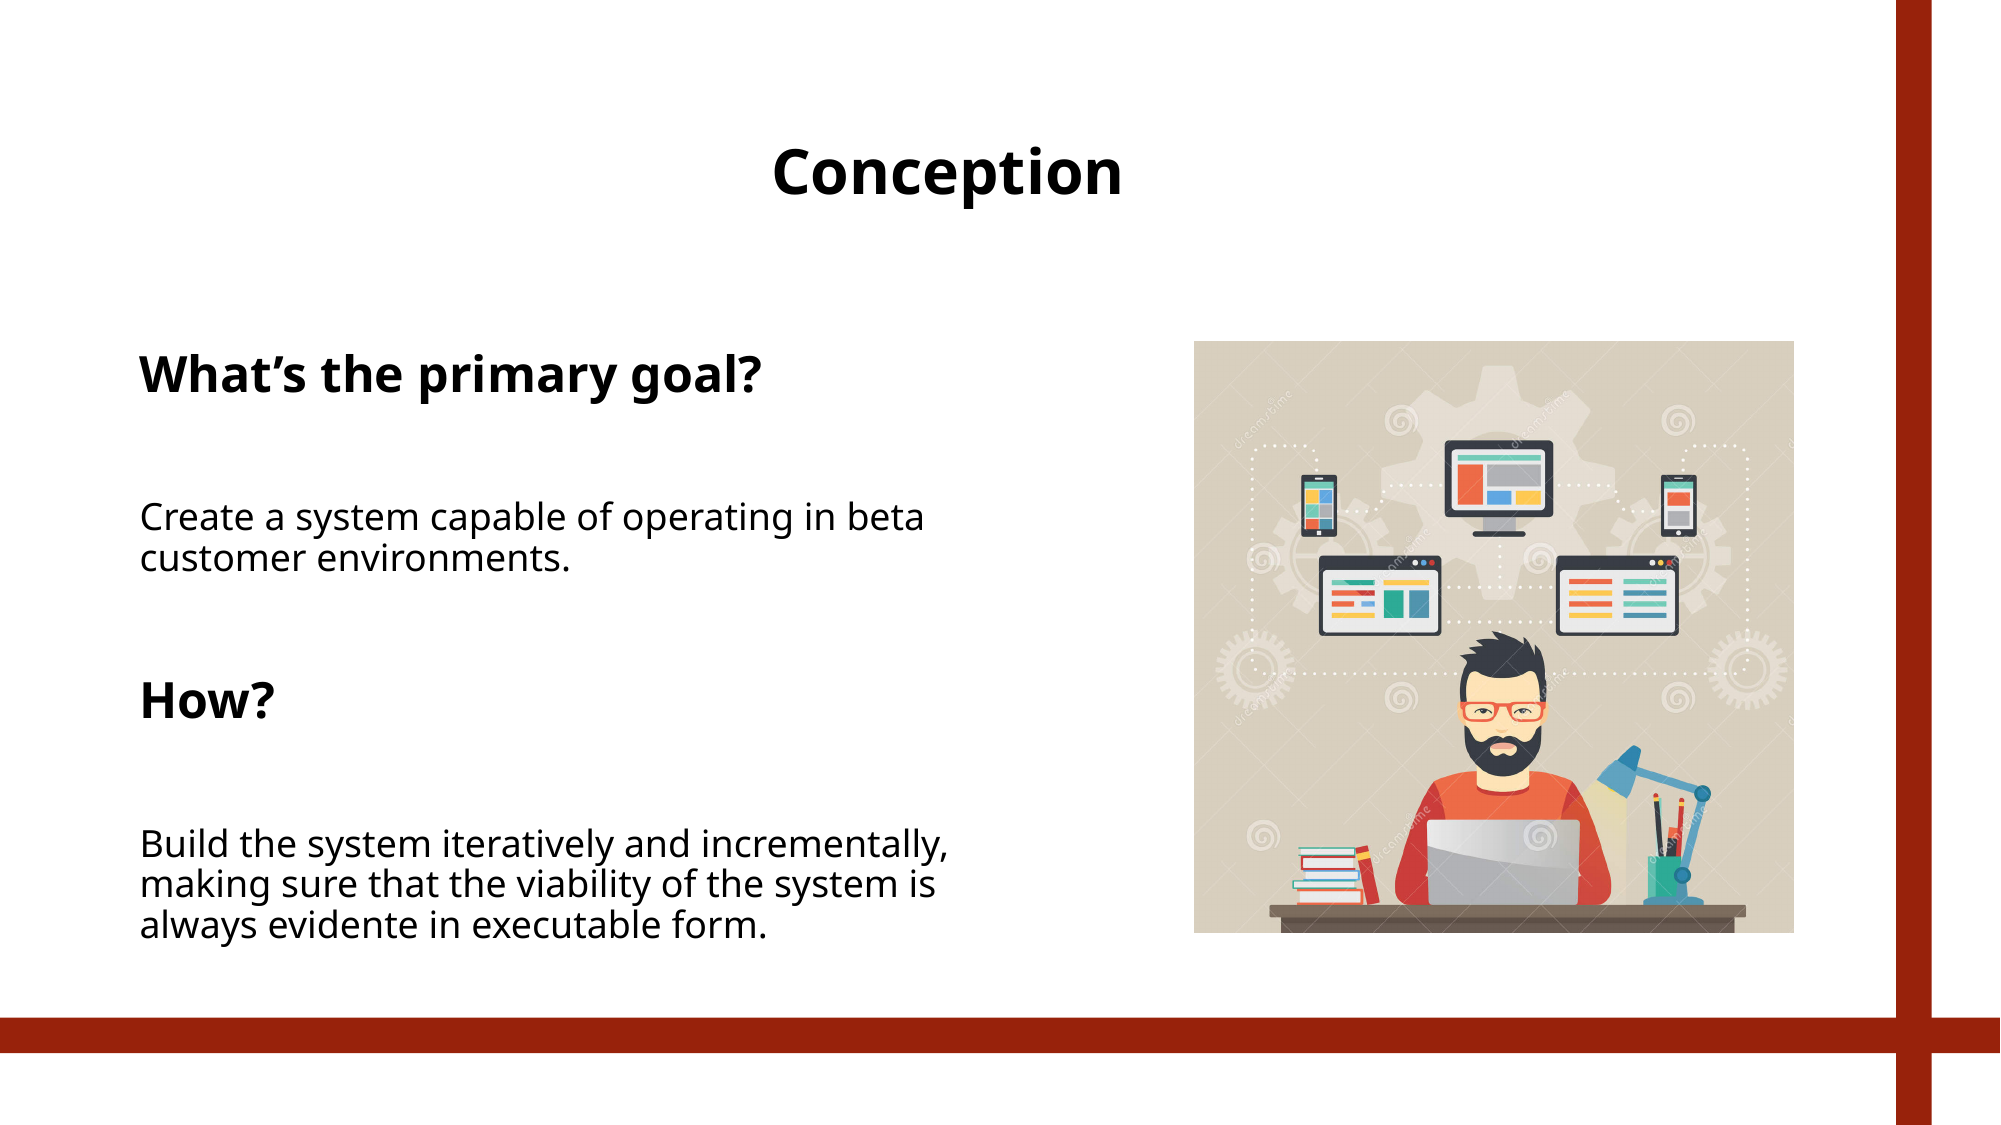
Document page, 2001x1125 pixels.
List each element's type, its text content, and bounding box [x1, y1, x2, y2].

text_box Conception [0, 59, 1897, 290]
picture [1194, 341, 1795, 933]
text_box [1895, 0, 1933, 1017]
text_box [0, 1017, 2000, 1054]
text_box What’s the primary goal? Create a system capable of operating in beta customer environments. How? Build the system iteratively and incrementally, making sure that the viability of the system is always evidente in executable form. [124, 277, 1897, 1018]
text_box [1895, 1054, 1933, 1125]
